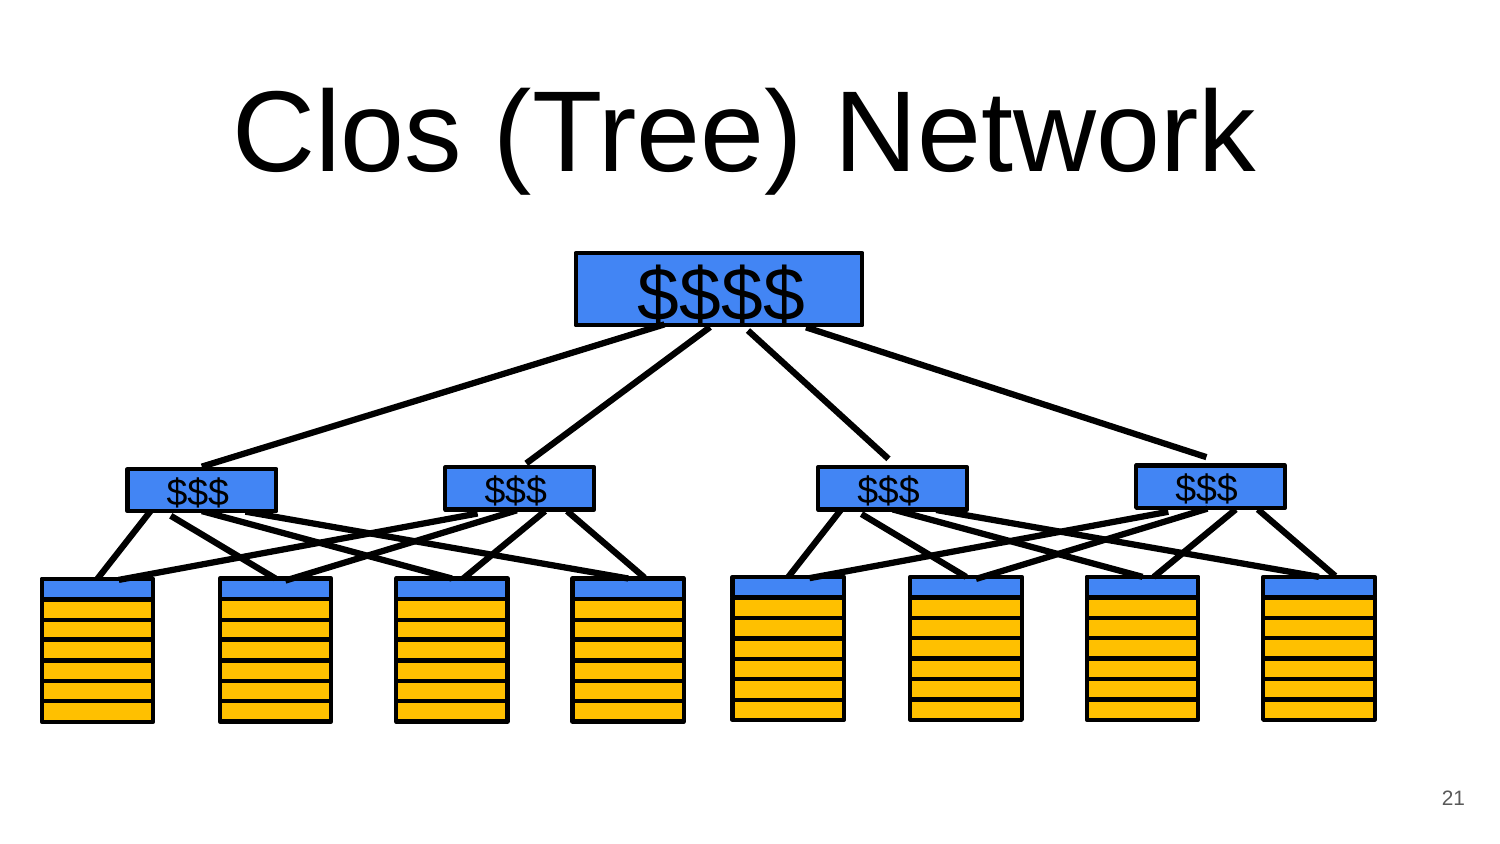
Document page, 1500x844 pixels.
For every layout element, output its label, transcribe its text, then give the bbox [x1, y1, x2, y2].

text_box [747, 330, 801, 460]
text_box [41, 458, 685, 722]
text_box $$$$ [623, 238, 820, 344]
slide_number 21 [1389, 764, 1480, 830]
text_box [805, 327, 1207, 458]
text_box [820, 251, 864, 325]
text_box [526, 326, 711, 464]
title Clos (Tree) Network [28, 41, 1461, 211]
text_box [732, 456, 1375, 721]
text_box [201, 324, 665, 467]
text_box [574, 251, 623, 322]
